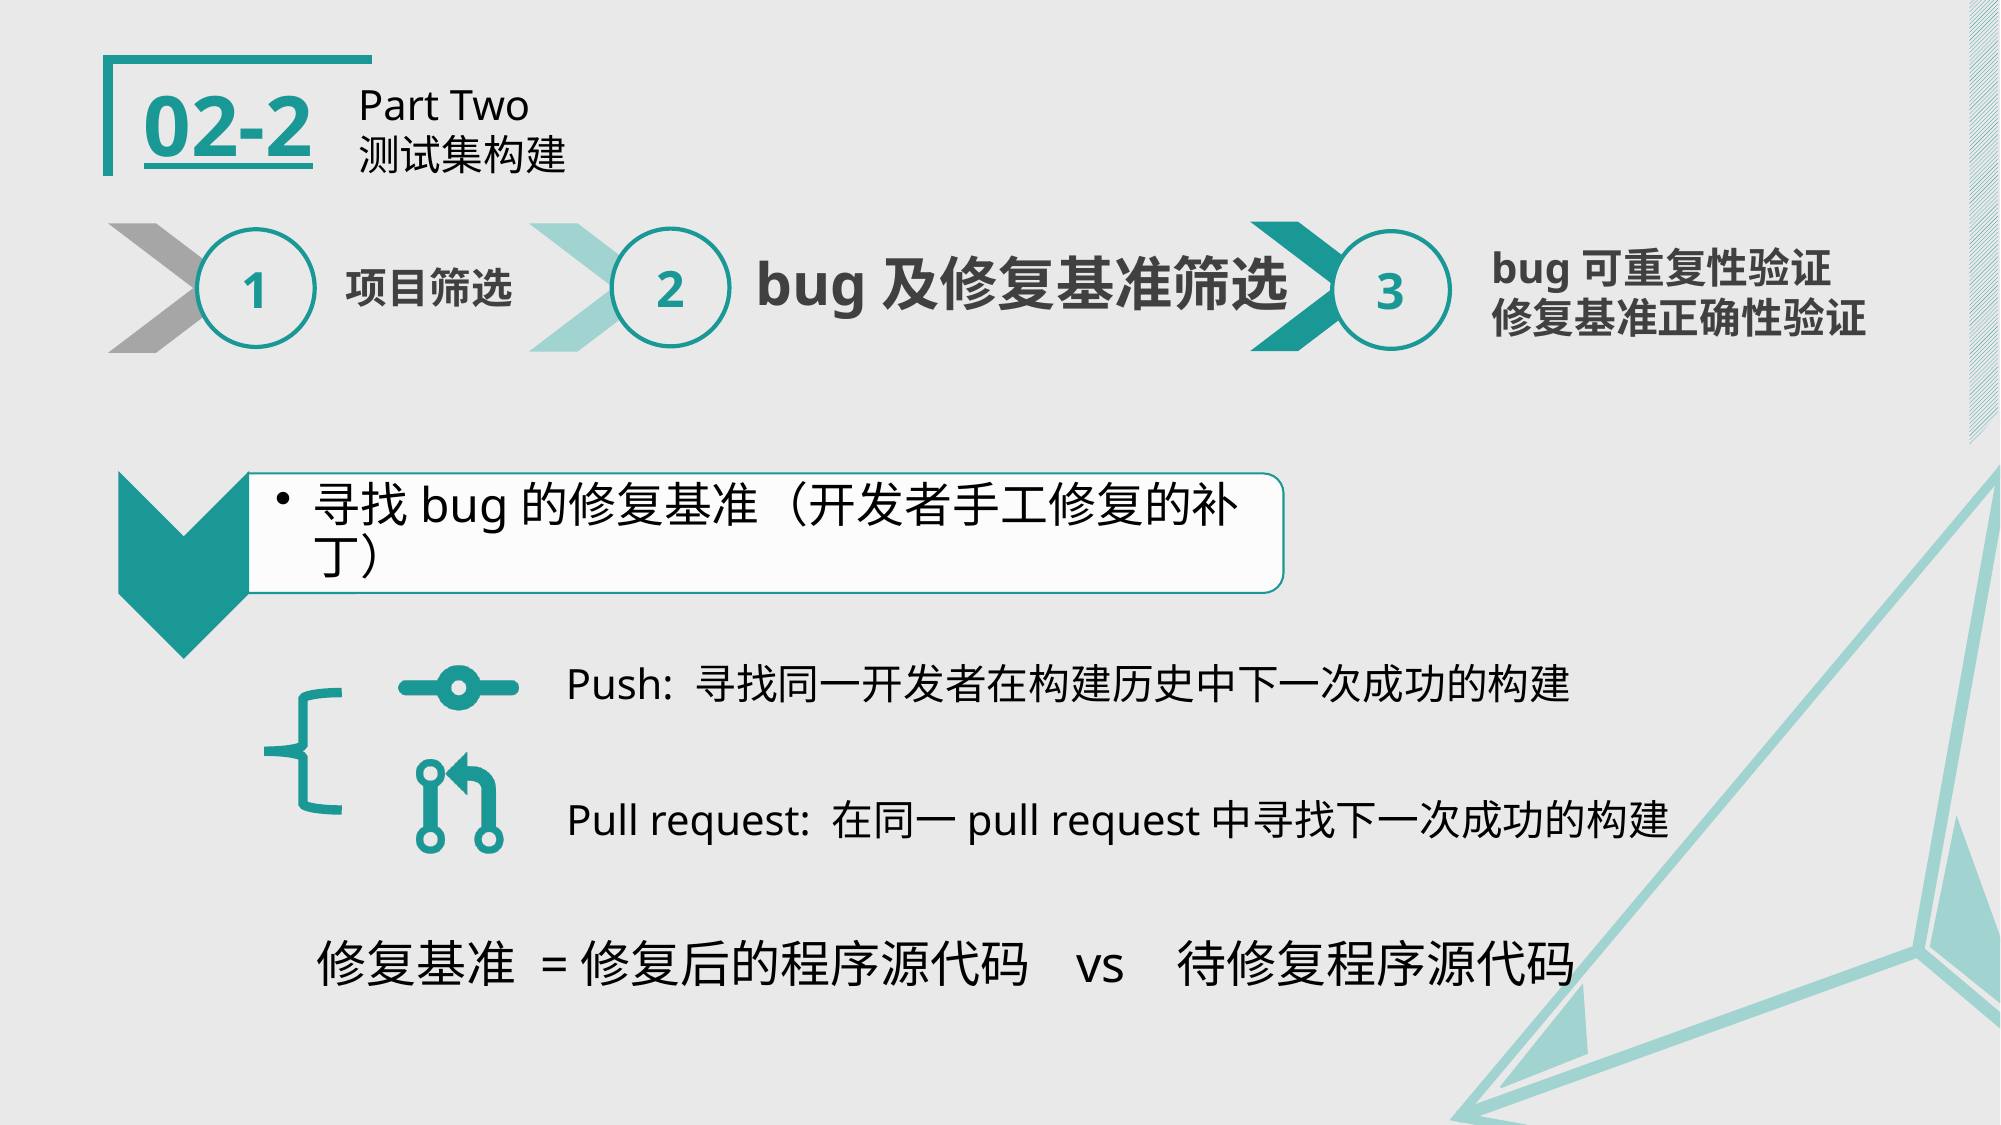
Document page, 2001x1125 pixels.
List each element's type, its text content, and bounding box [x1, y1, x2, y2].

text_box 02-2 [128, 66, 422, 181]
text_box 修复基准 =修复后的程序源代码 vs 待修复程序源代码 [302, 925, 1680, 1001]
text_box [264, 692, 342, 811]
text_box Part Two 测试集构建 [343, 71, 703, 186]
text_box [108, 221, 1884, 353]
text_box Push: 寻找同一开发者在构建历史中下一次成功的构建 [551, 650, 1597, 716]
picture [398, 628, 519, 861]
text_box Pull request: 在同一pull request中寻找下一次成功的构建 [551, 786, 1686, 851]
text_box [119, 473, 1284, 658]
